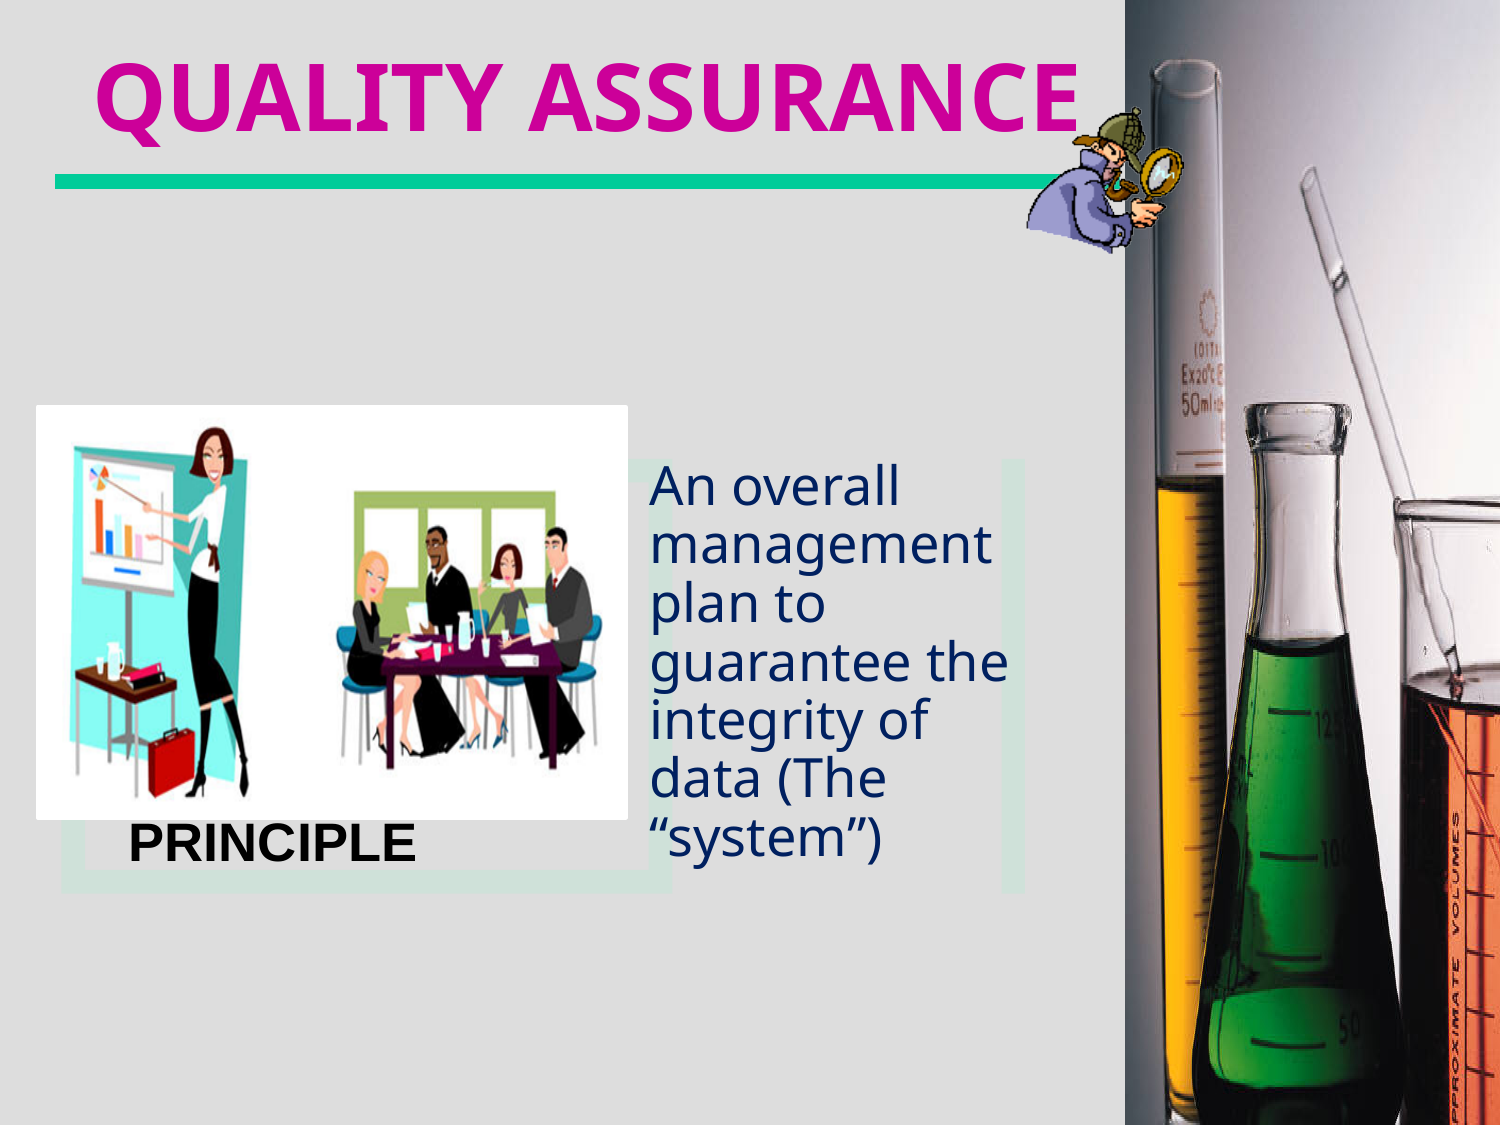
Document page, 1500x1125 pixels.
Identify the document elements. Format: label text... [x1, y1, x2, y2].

text_box [53, 172, 1020, 191]
title QUALITY ASSURANCE [0, 0, 1263, 188]
picture [1025, 0, 1500, 1125]
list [37, 236, 1026, 1064]
